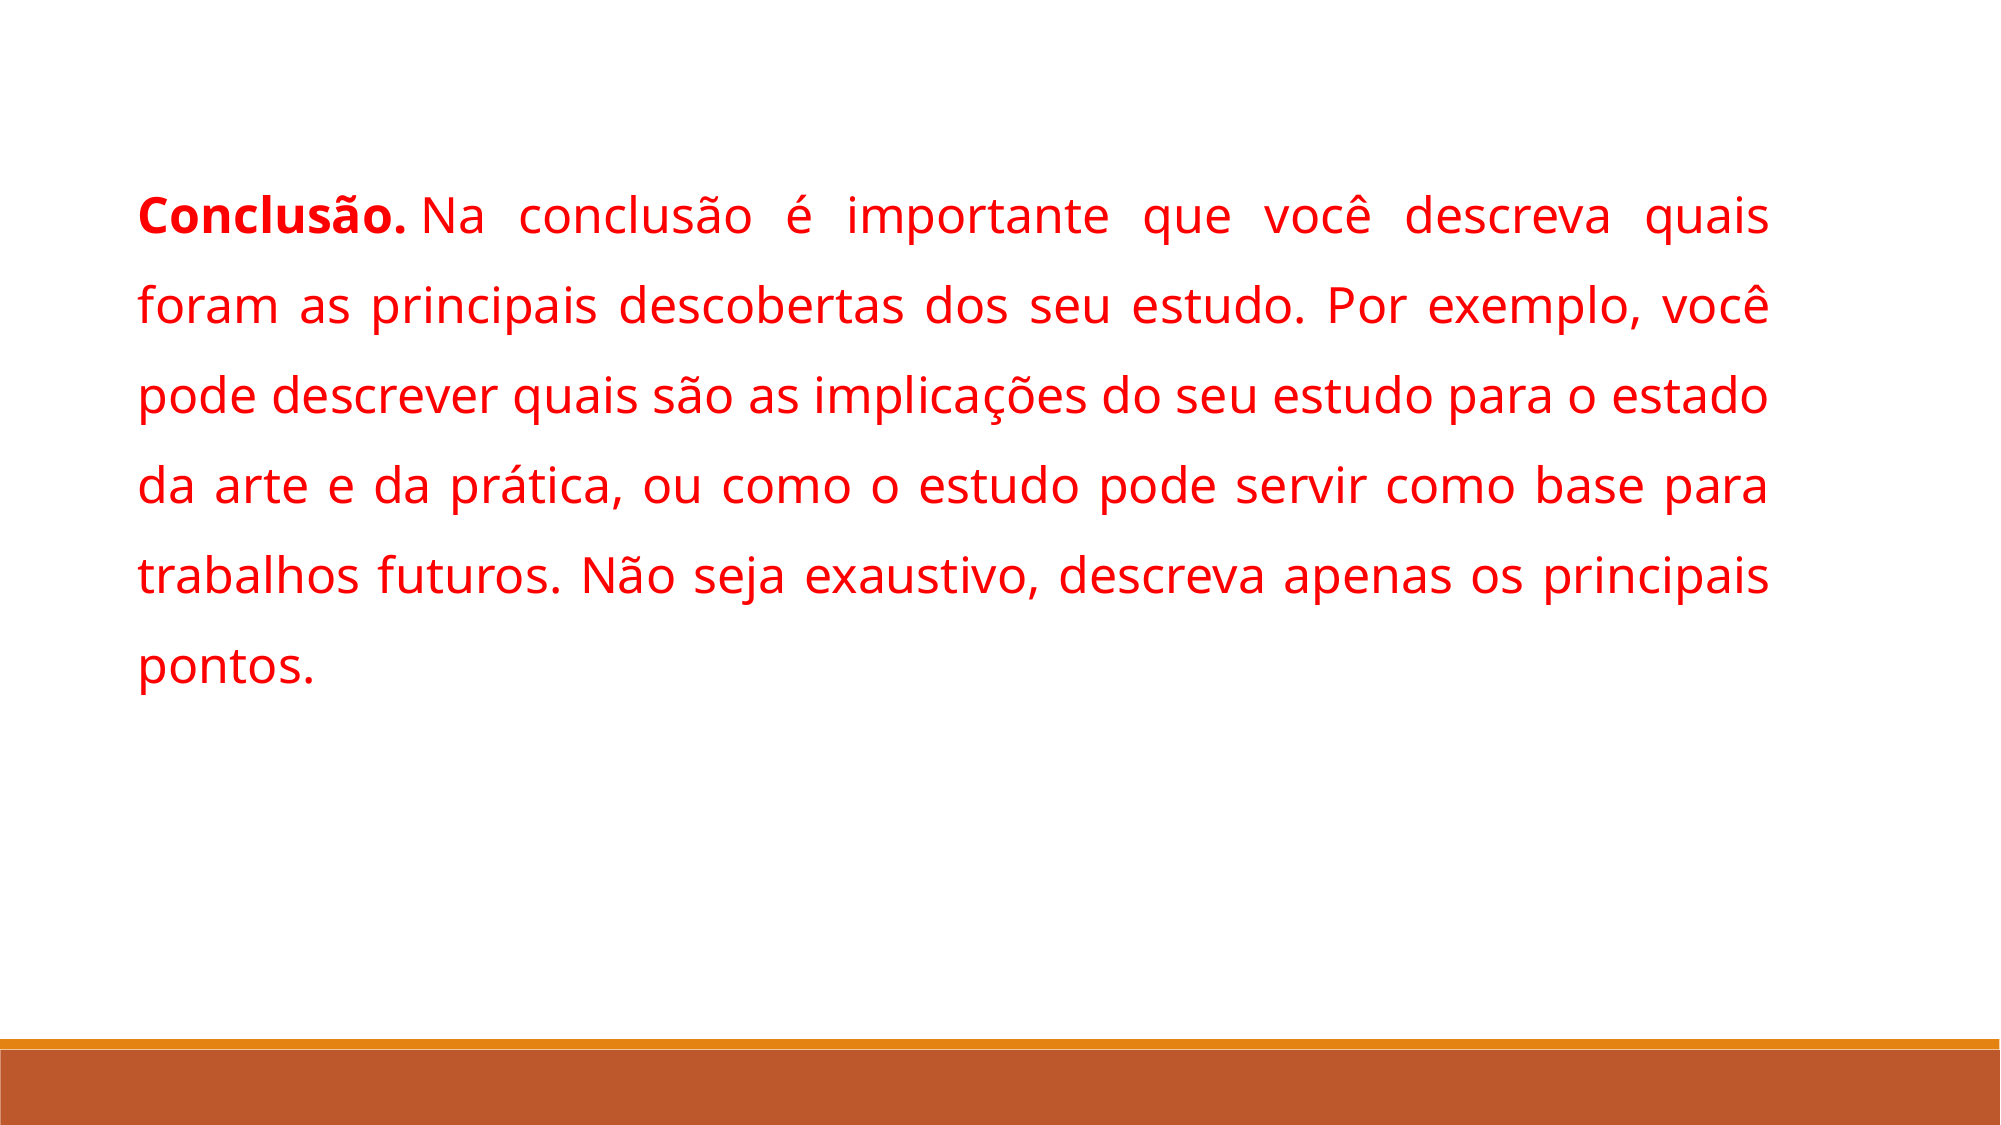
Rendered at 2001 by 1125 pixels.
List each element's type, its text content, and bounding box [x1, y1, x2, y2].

text_box Conclusão. Na conclusão é importante que você descreva quais foram as principais descobertas dos seu estudo. Por exemplo, você pode descrever quais são as implicações do seu estudo para o estado da arte e da prática, ou como o estudo pode servir como base para trabalhos futuros. Não seja exaustivo, descreva apenas os principais pontos. [123, 146, 1787, 702]
